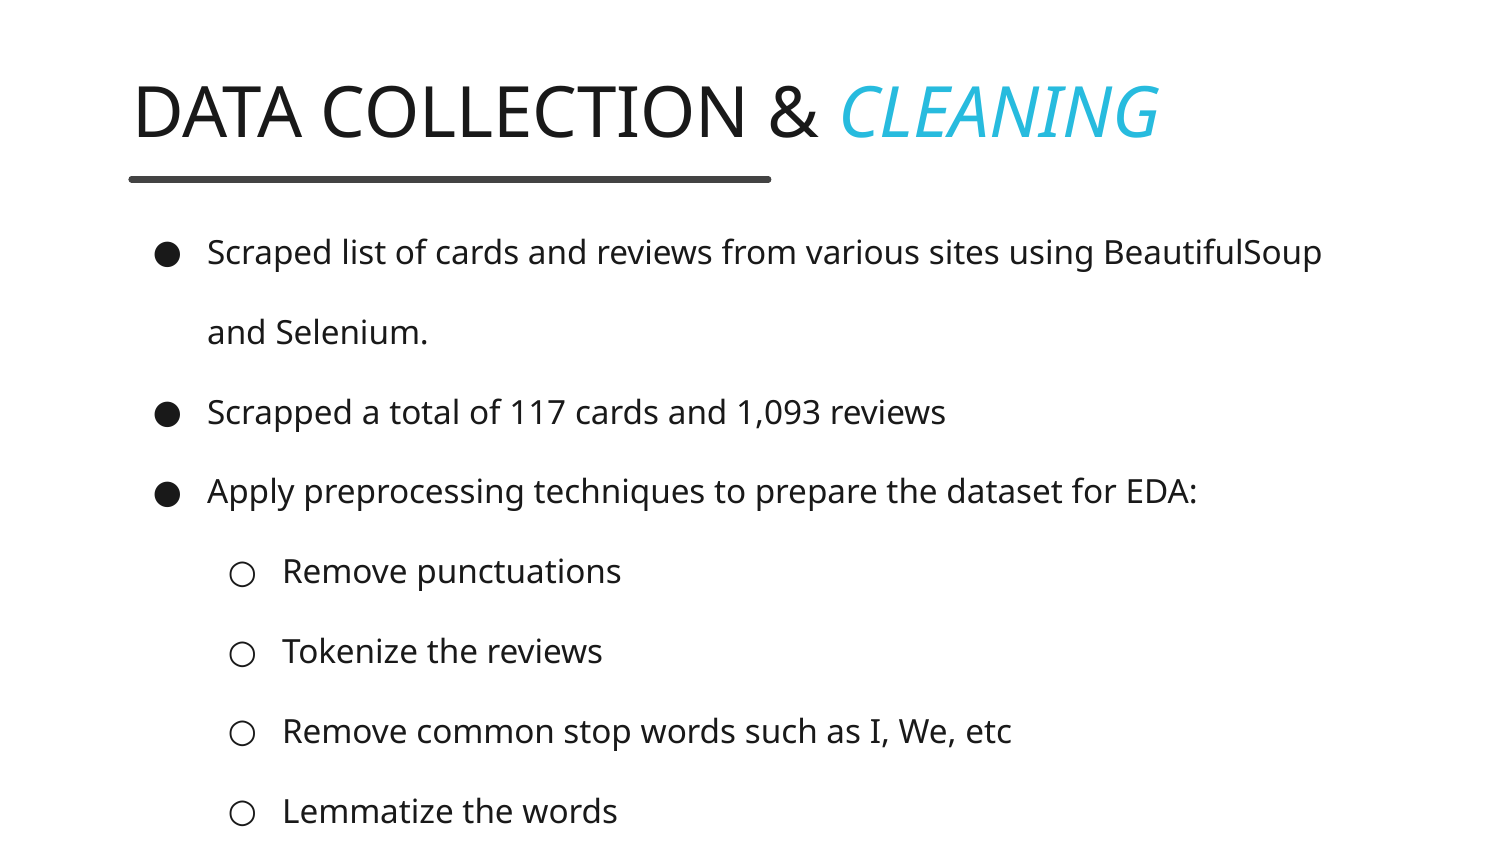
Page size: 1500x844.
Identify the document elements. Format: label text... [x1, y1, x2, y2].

list Scraped list of cards and reviews from various sites using BeautifulSoup and Selenium. Scrapped a total of 117 cards and 1,093 reviews Apply preprocessing techniques to prepare the dataset for EDA: Remove punctuations Tokenize the reviews Remove common stop words such as I, We, etc Lemmatize the words [116, 176, 1383, 771]
text_box [1292, 58, 1466, 402]
title DATA COLLECTION & CLEANING [116, 88, 1383, 167]
